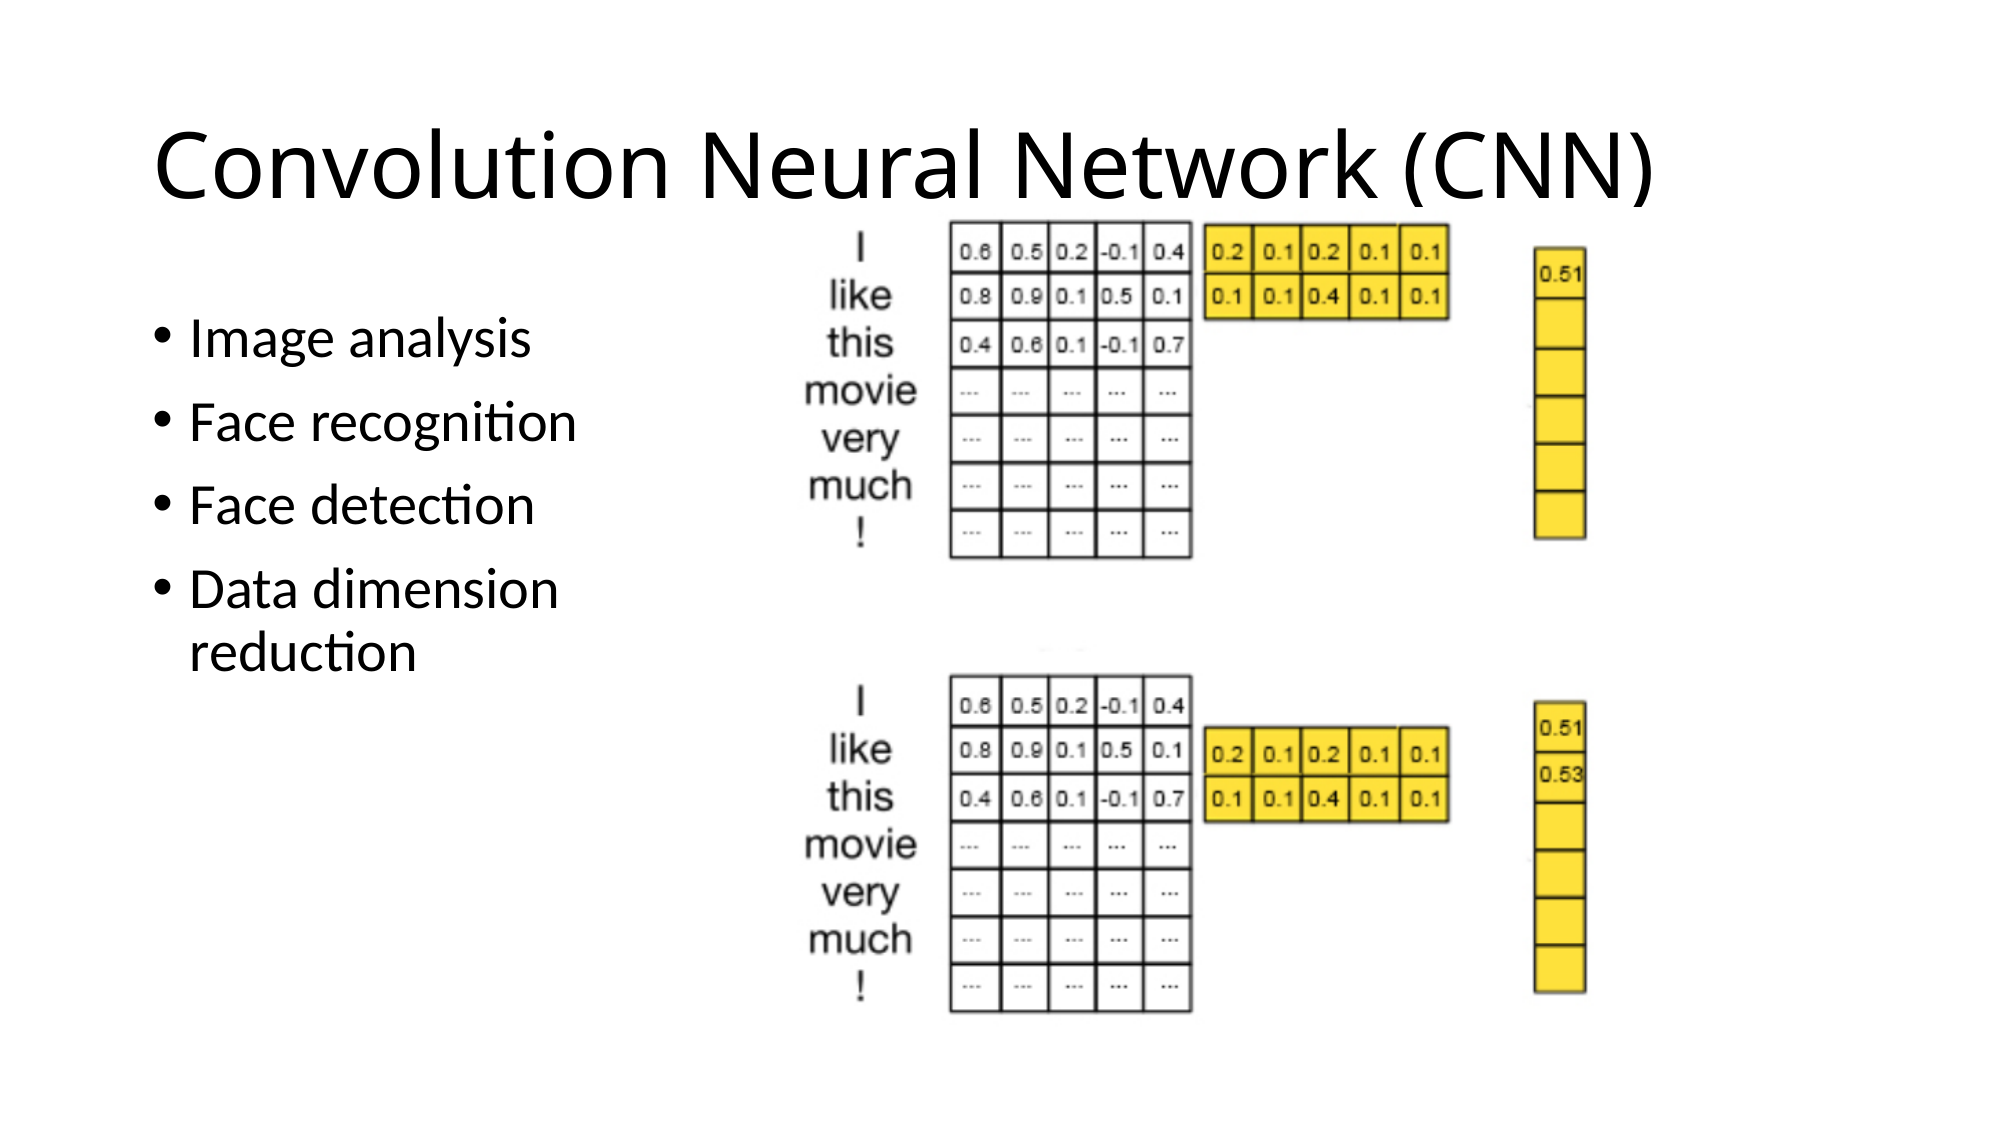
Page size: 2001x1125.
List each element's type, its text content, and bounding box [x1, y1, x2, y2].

picture [772, 207, 1691, 1029]
list Image analysis Face recognition Face detection Data dimension reduction [137, 299, 769, 1014]
title Convolution Neural Network (CNN) [137, 59, 1863, 278]
